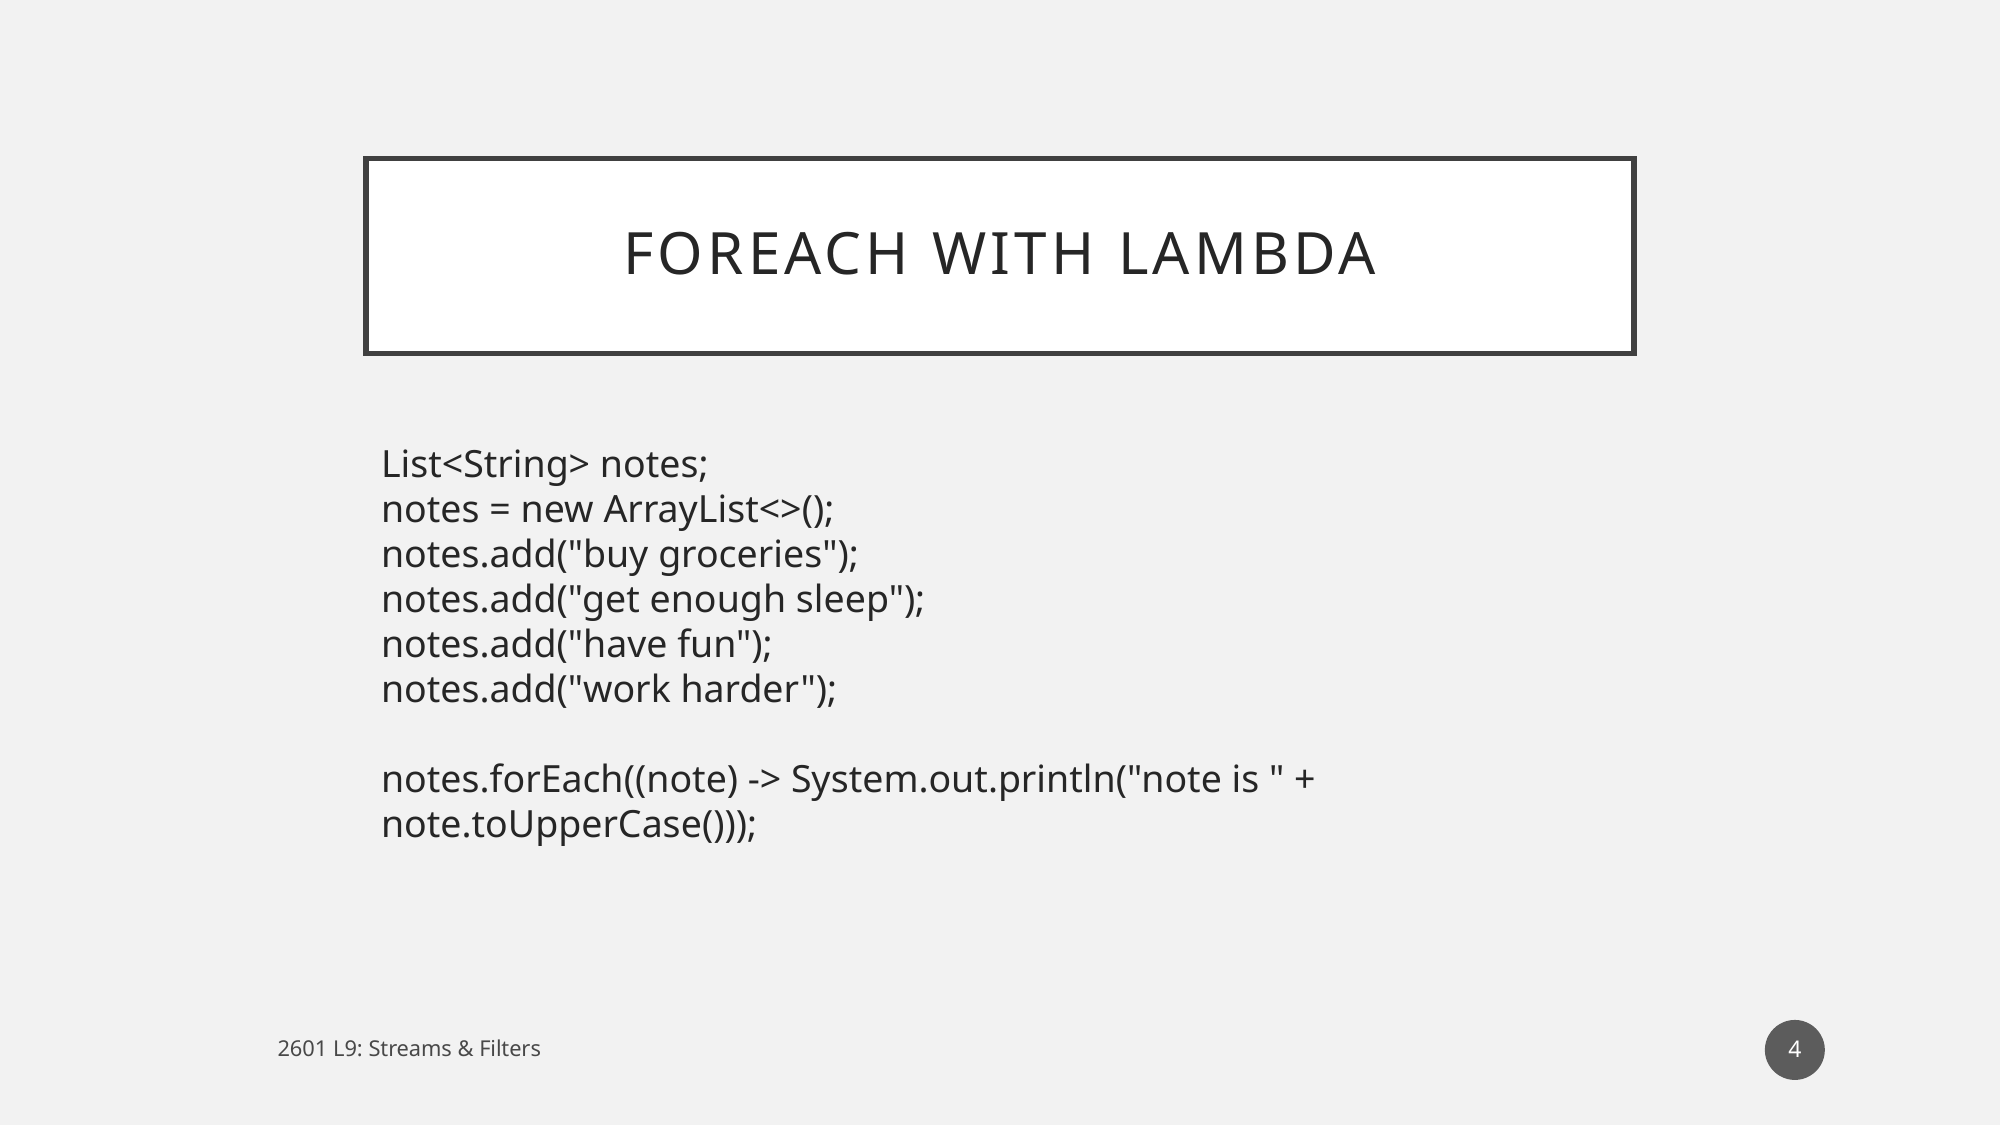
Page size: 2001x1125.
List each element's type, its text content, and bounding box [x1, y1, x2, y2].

list List<String> notes; notes = new ArrayList<>(); notes.add("buy groceries"); notes.add("get enough sleep"); notes.add("have fun"); notes.add("work harder"); notes.forEach((note) -> System.out.println("note is " + note.toUpperCase())); [366, 432, 1634, 942]
slide_number 4 [1764, 1019, 1825, 1080]
footer 2601 L9: Streams & Filters [262, 1023, 1231, 1076]
title Foreach with lambda [363, 156, 1637, 356]
